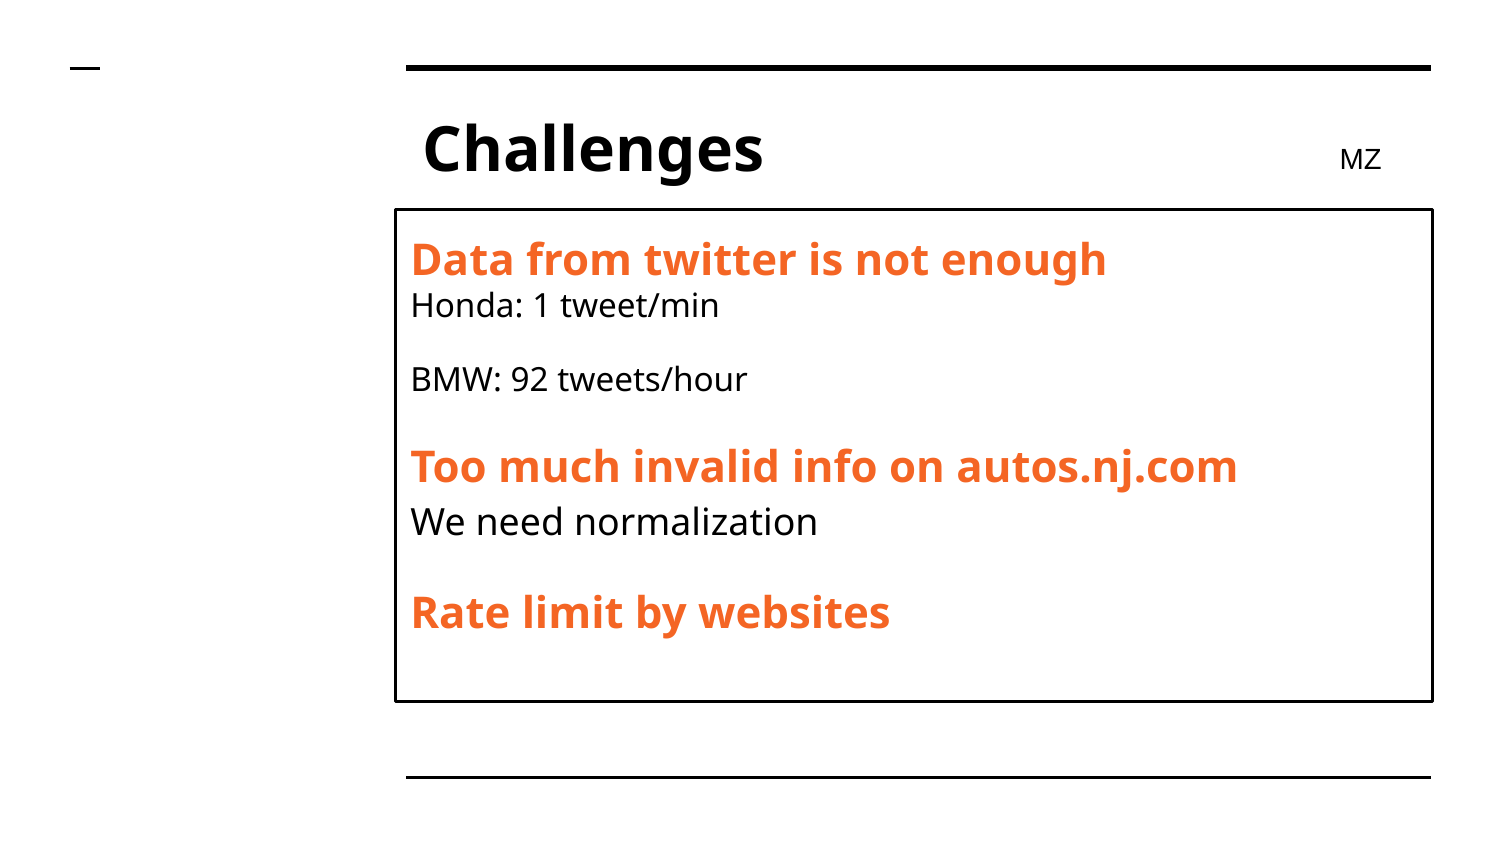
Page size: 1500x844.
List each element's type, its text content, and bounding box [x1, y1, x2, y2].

text_box MZ [1324, 125, 1424, 210]
title Challenges [407, 94, 813, 199]
list Data from twitter is not enough Honda: 1 tweet/min BMW: 92 tweets/hour Too much invalid info on autos.nj.com We need normalization Rate limit by websites [395, 209, 1433, 702]
